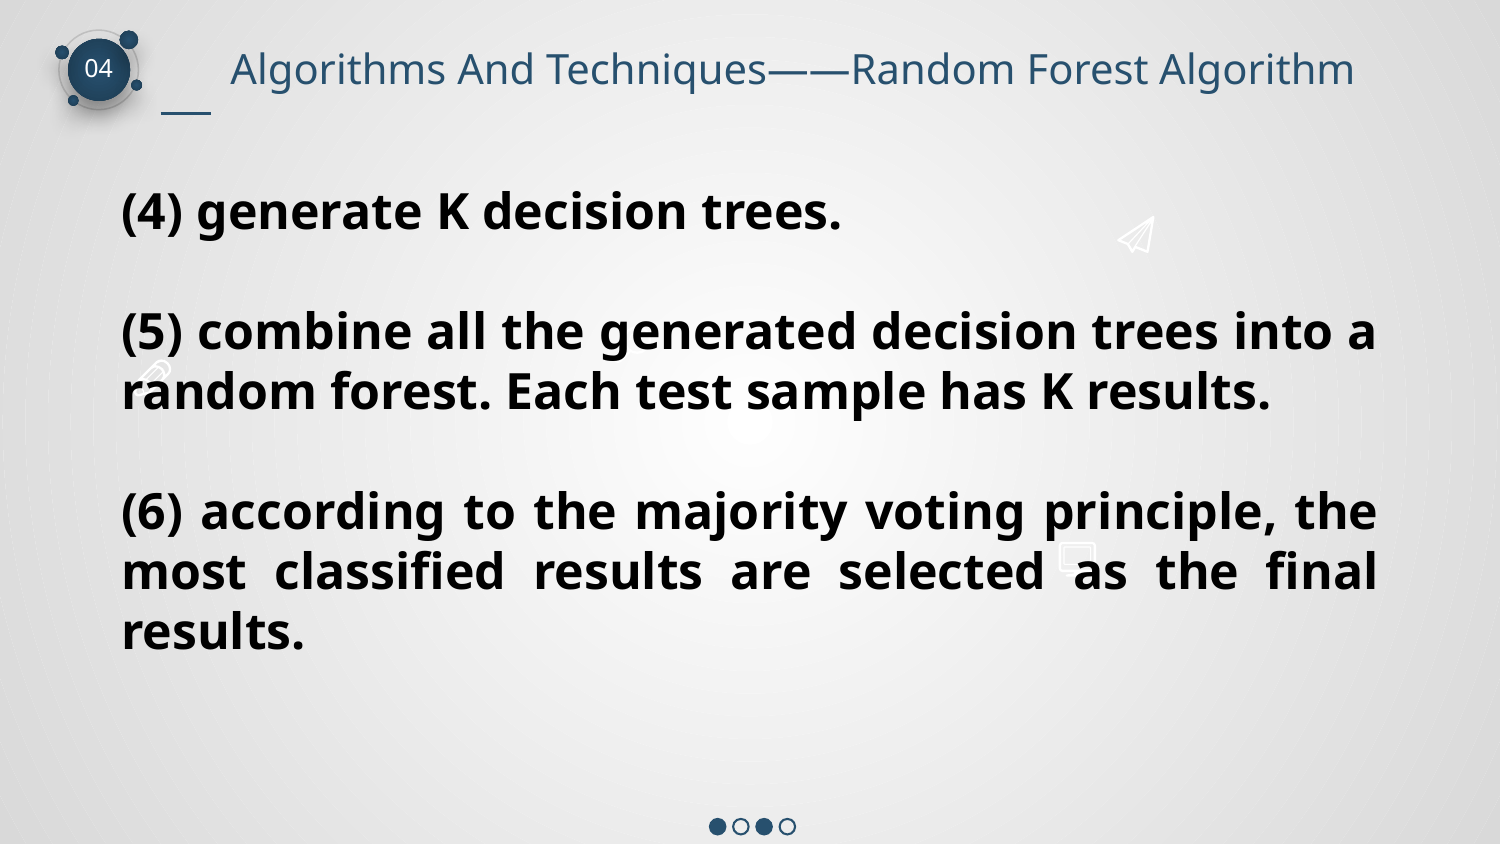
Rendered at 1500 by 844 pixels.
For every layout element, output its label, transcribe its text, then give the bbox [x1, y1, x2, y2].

text_box (4) generate K decision trees. (5) combine all the generated decision trees into a random forest. Each test sample has K results. (6) according to the majority voting principle, the most classified results are selected as the final results. [106, 171, 1394, 667]
text_box 04 [69, 45, 128, 91]
text_box Algorithms And Techniques——Random Forest Algorithm [215, 35, 1371, 101]
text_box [613, 325, 652, 364]
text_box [1058, 541, 1096, 577]
